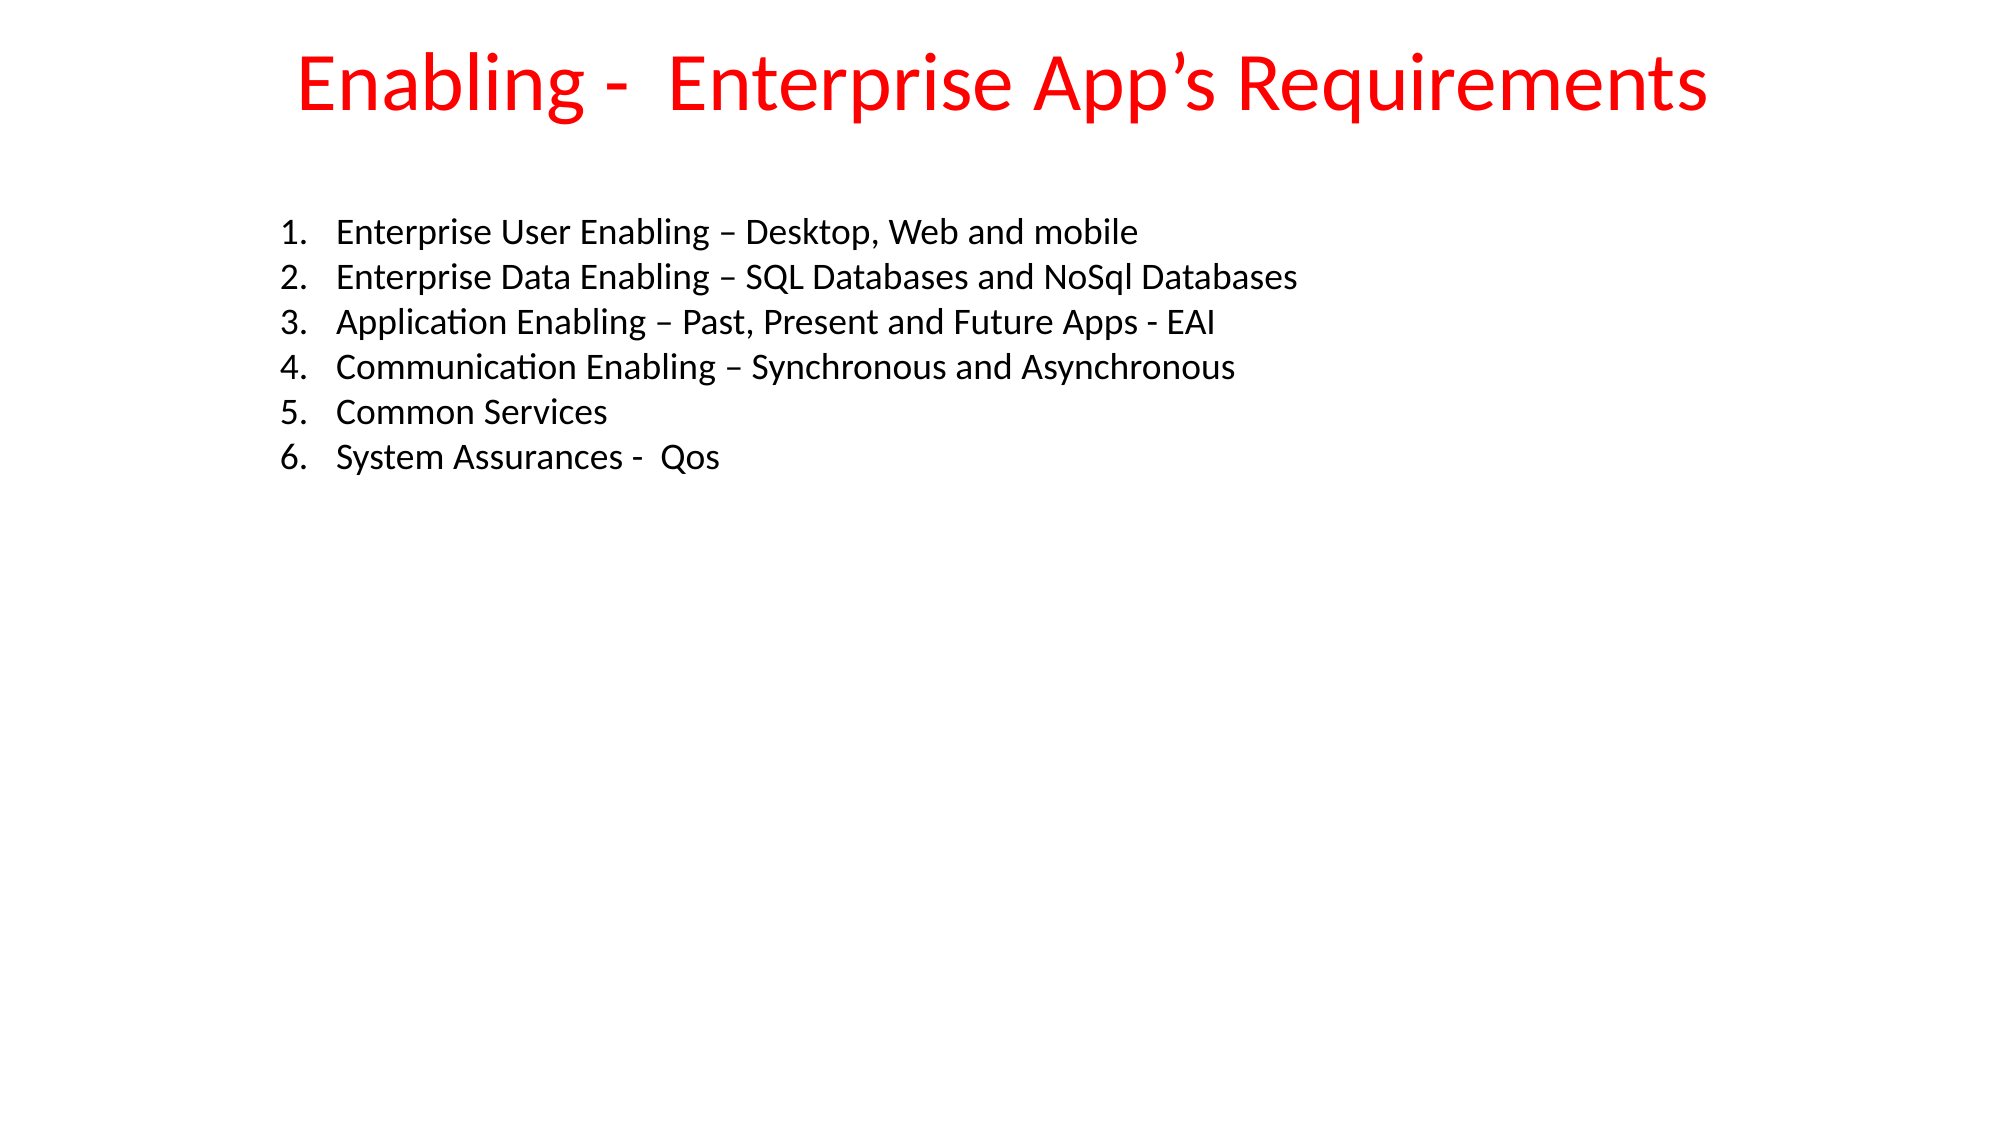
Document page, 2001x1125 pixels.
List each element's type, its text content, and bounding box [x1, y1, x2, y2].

text_box Enabling - Enterprise App’s Requirements [281, 19, 1724, 134]
text_box Enterprise User Enabling – Desktop, Web and mobile Enterprise Data Enabling – SQL Databases and NoSql Databases Application Enabling – Past, Present and Future Apps - EAI Communication Enabling – Synchronous and Asynchronous Common Services System Assurances - Qos [265, 199, 1381, 485]
